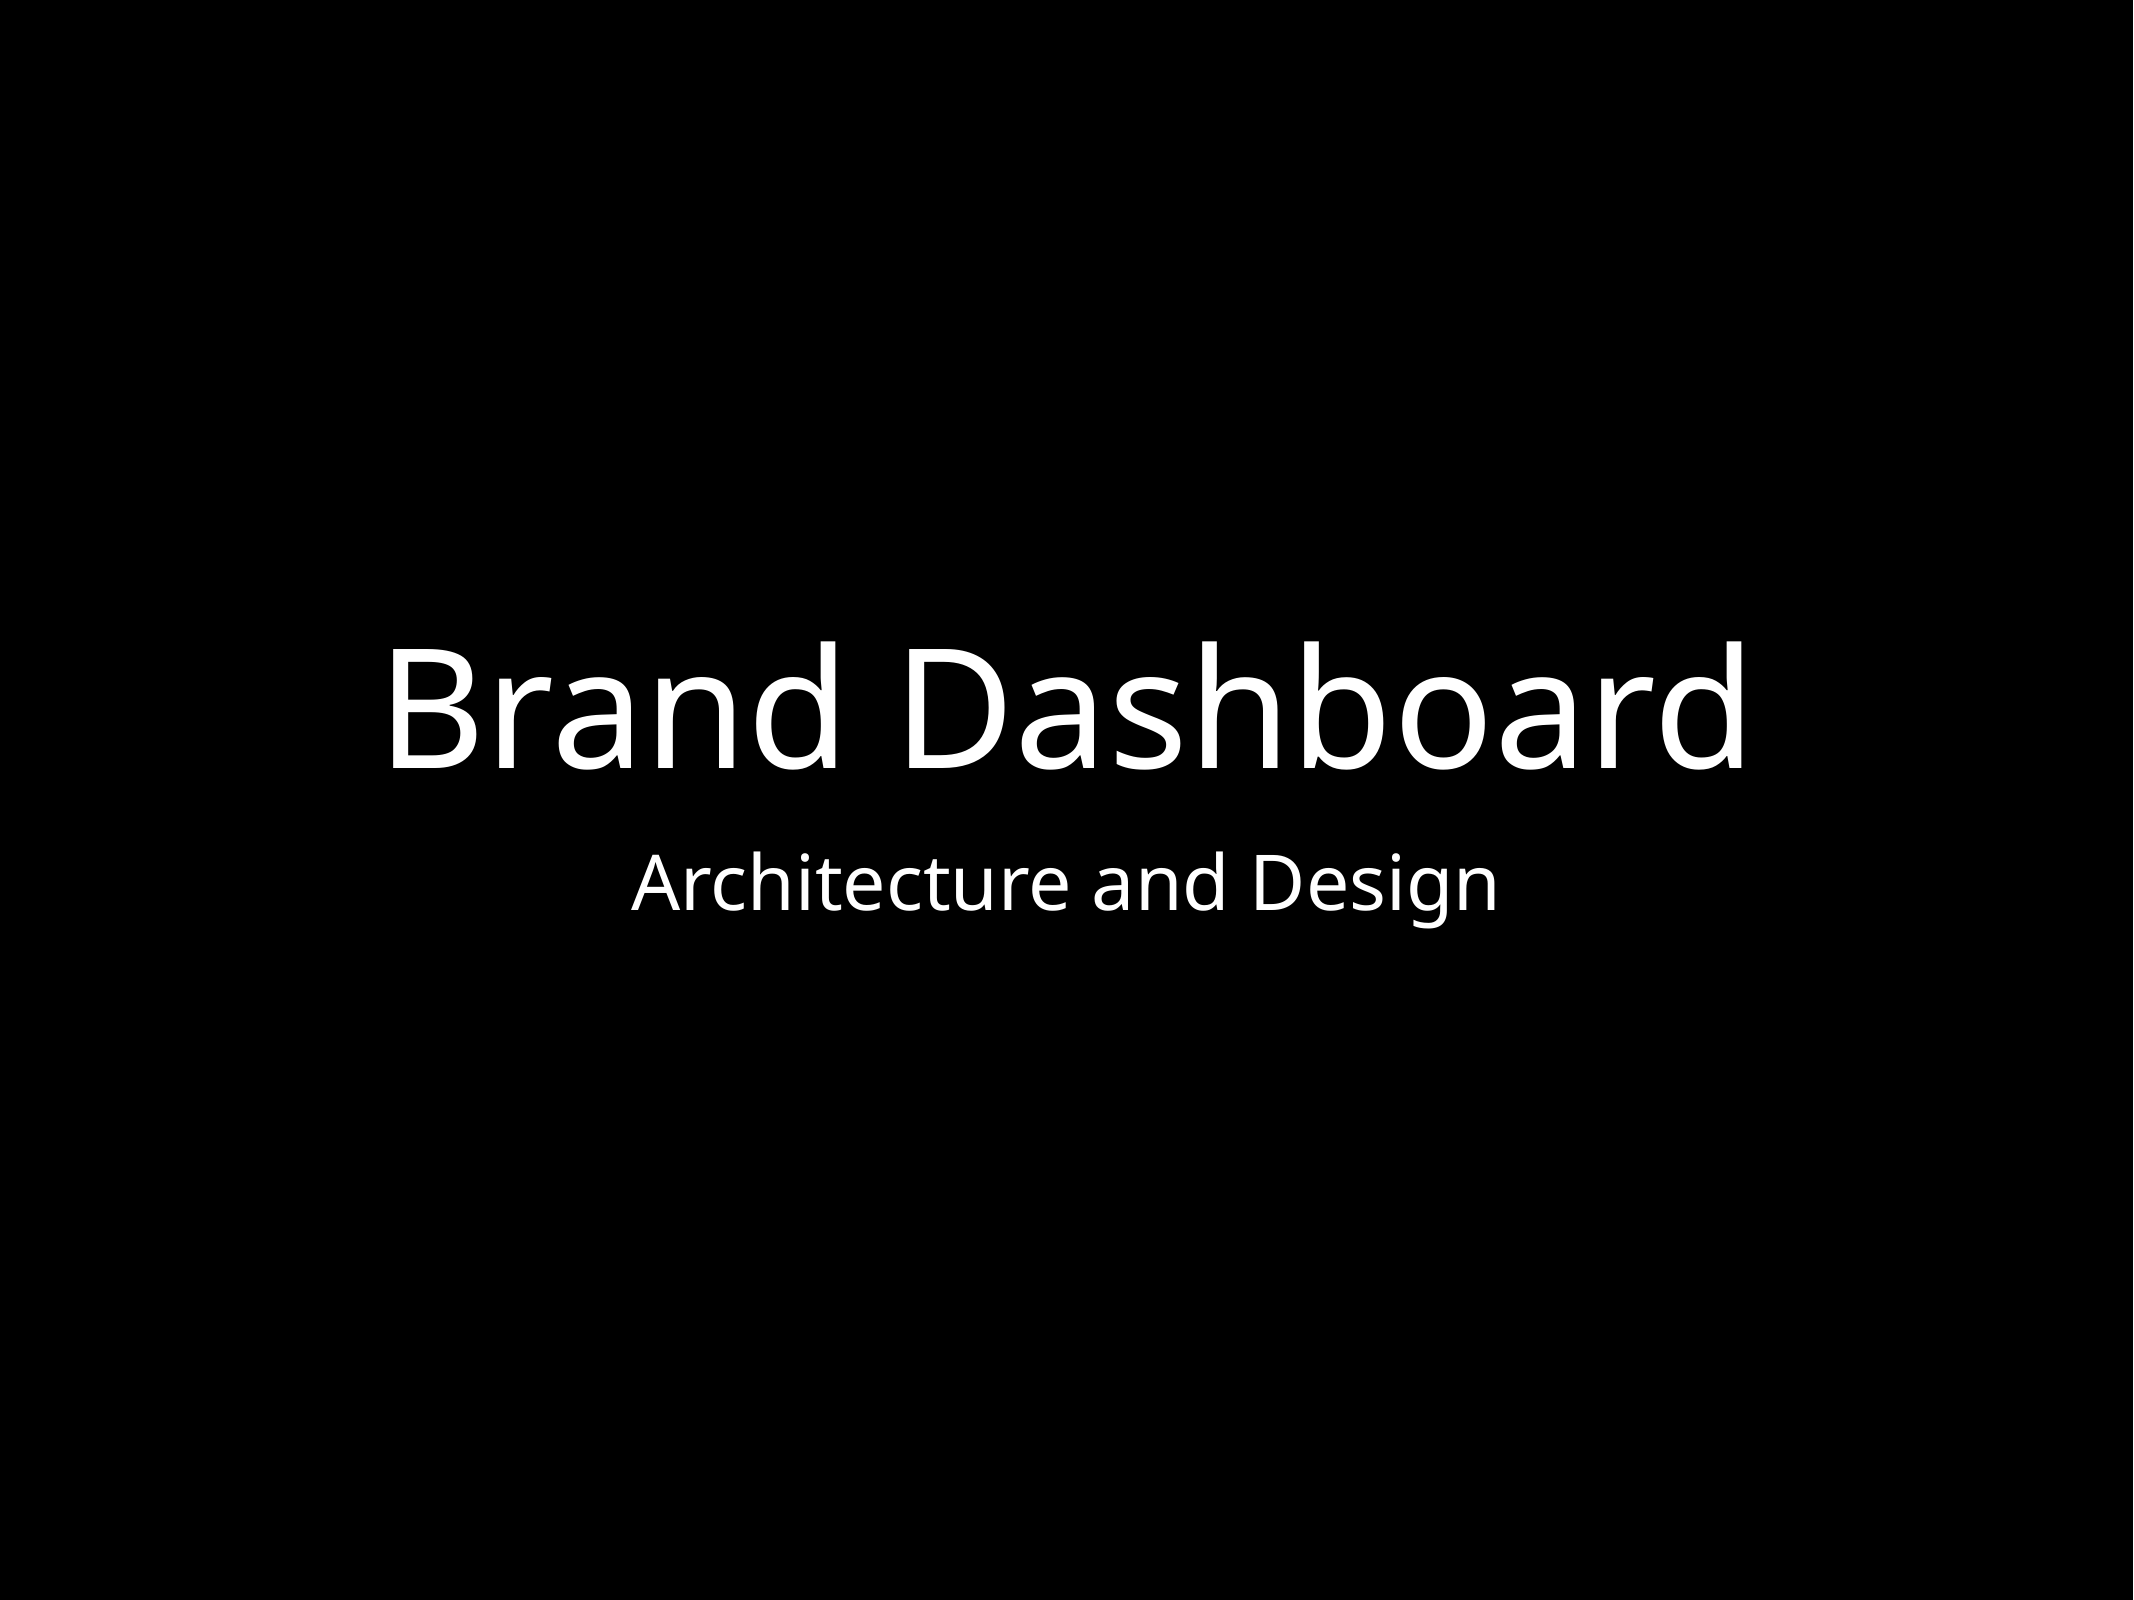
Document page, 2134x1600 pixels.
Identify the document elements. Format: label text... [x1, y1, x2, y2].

title Brand Dashboard [207, 268, 1926, 811]
subtitle Architecture and Design [207, 824, 1926, 1011]
